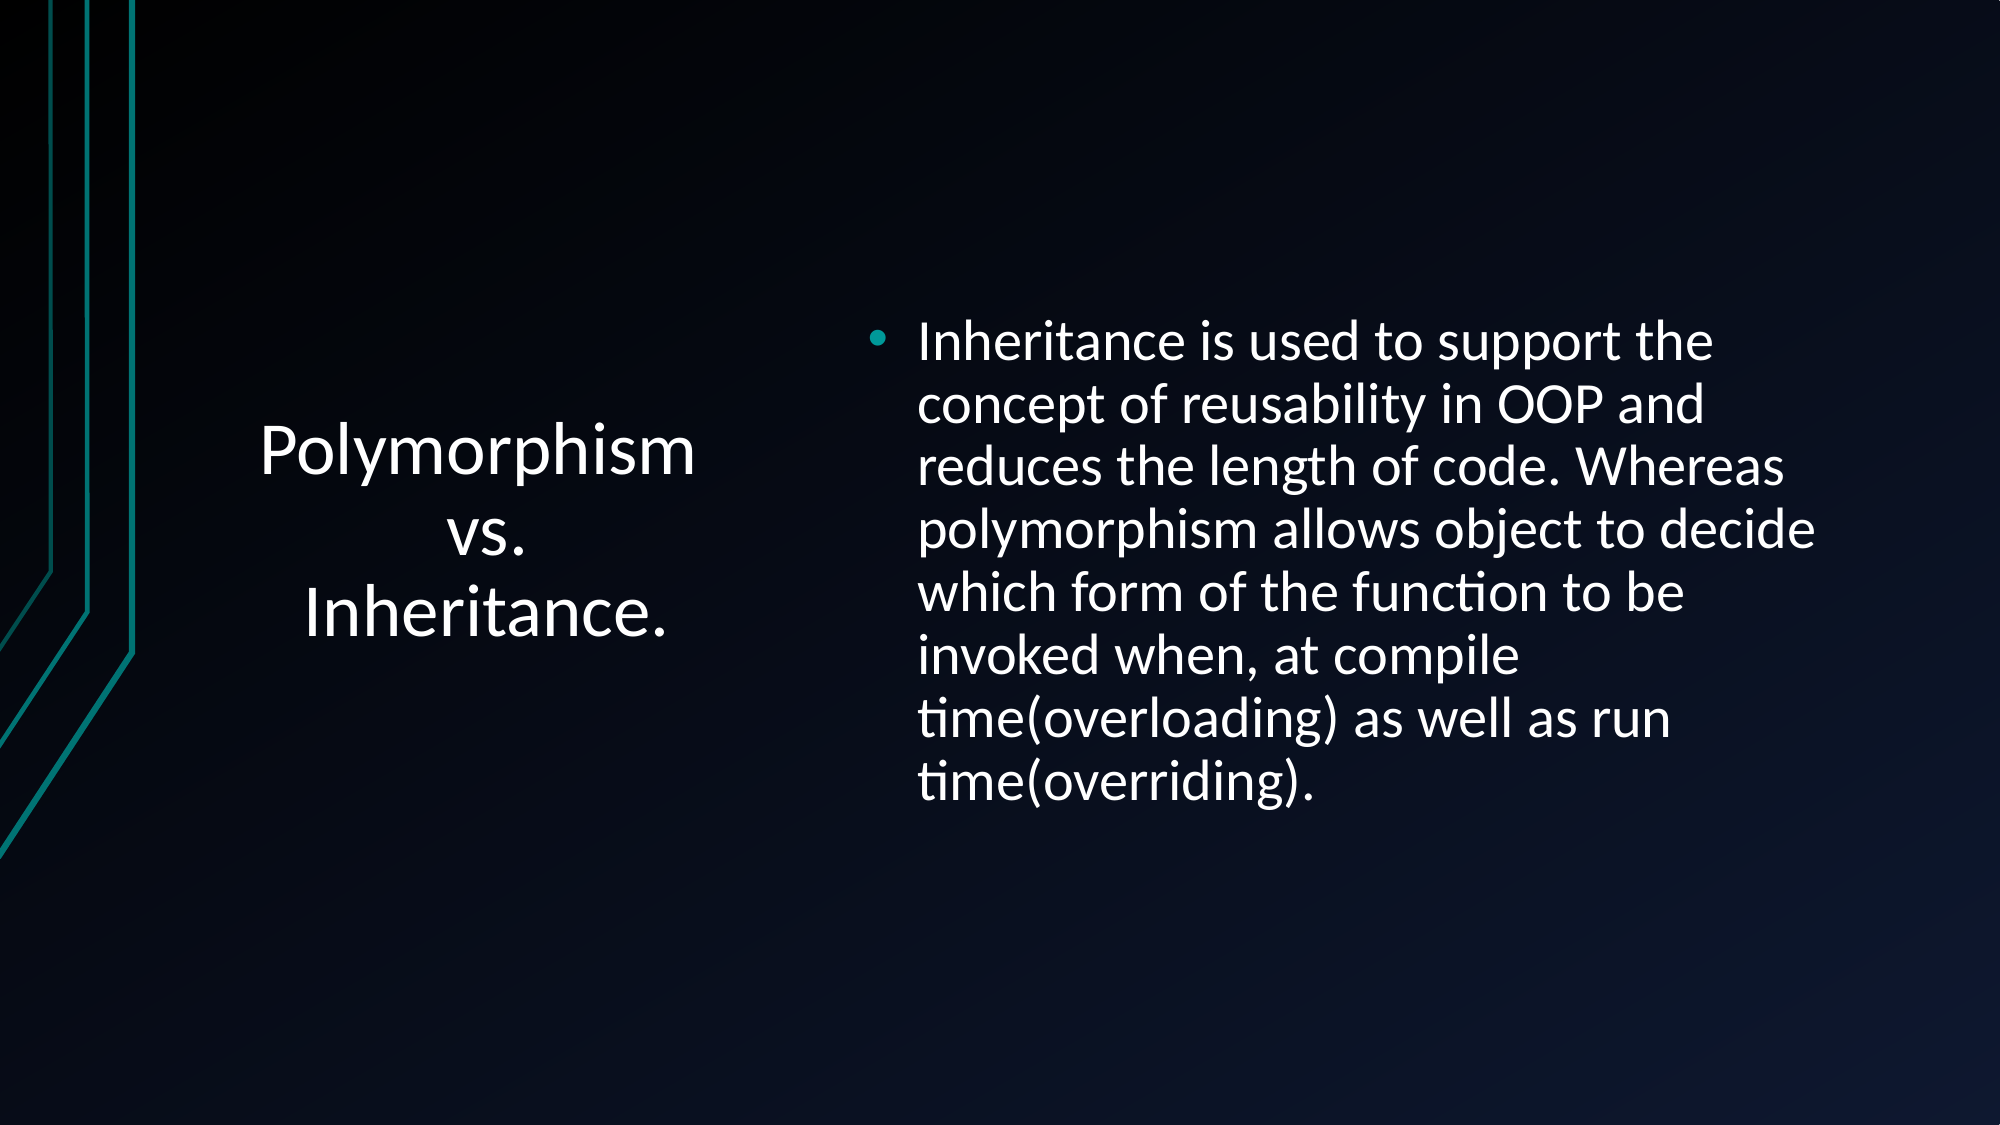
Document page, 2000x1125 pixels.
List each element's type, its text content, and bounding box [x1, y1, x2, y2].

title Polymorphism vs. Inheritance. [187, 375, 788, 663]
list Inheritance is used to support the concept of reusability in OOP and reduces the length of code. Whereas polymorphism allows object to decide which form of the function to be invoked when, at compile time(overloading) as well as run time(overriding). [847, 299, 1894, 838]
